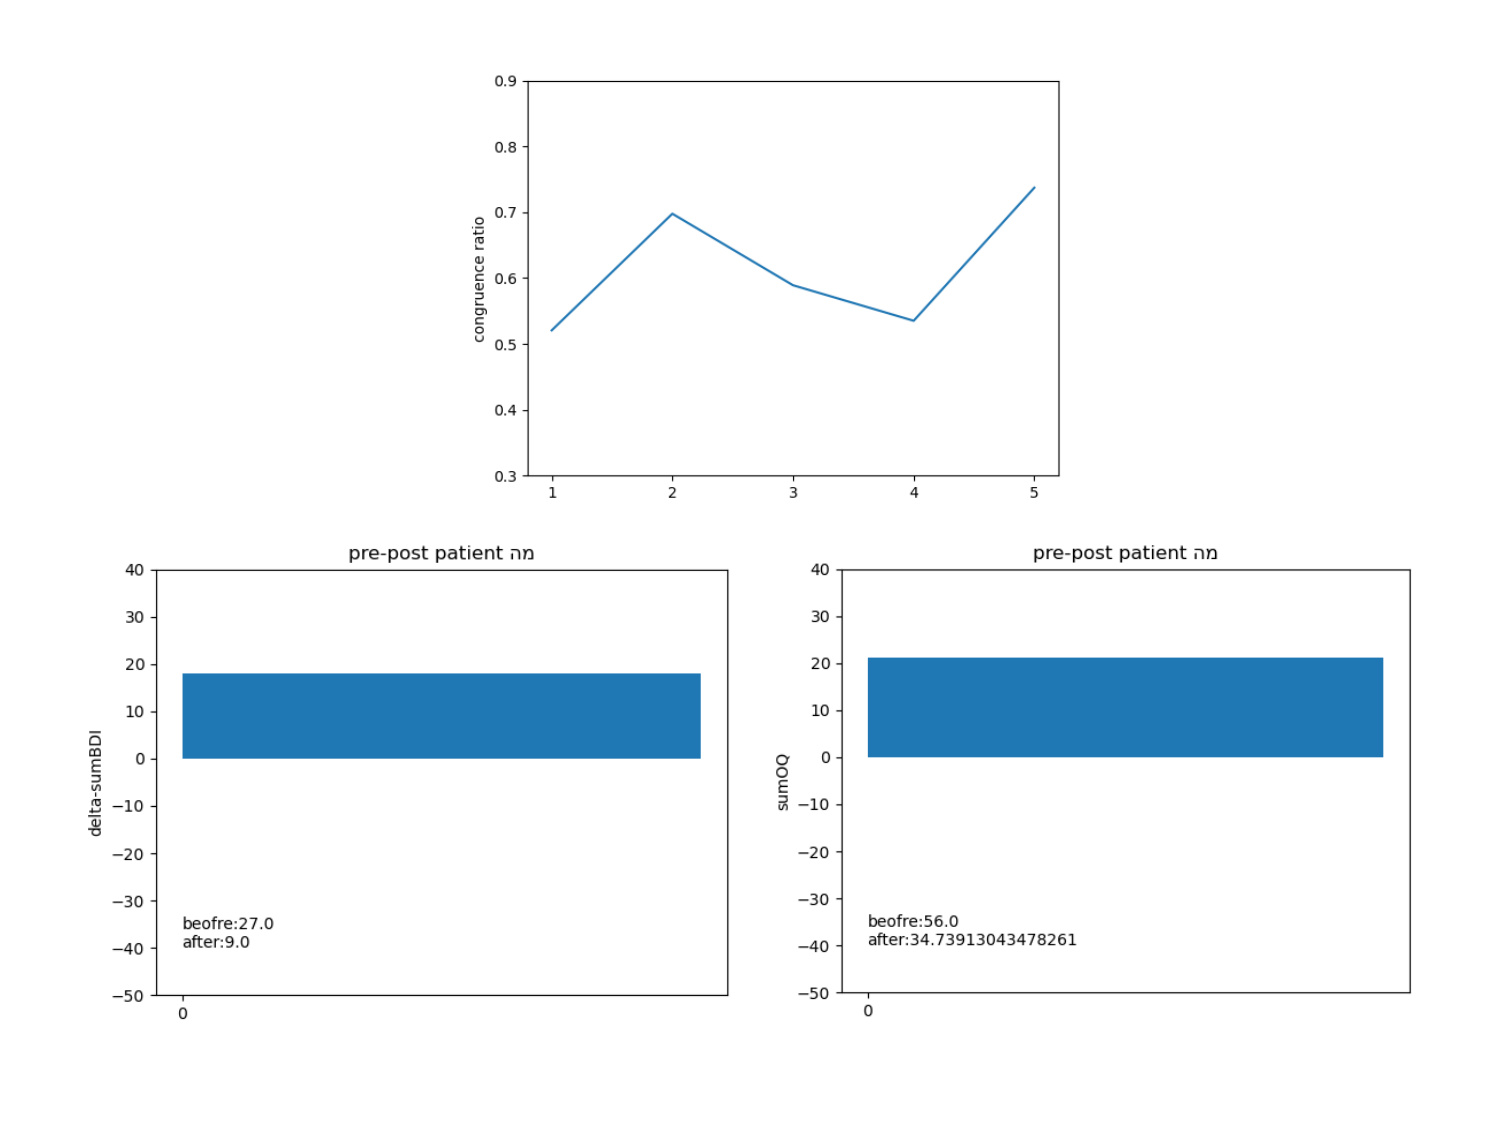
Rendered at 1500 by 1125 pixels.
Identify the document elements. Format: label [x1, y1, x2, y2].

picture [64, 18, 1483, 1056]
